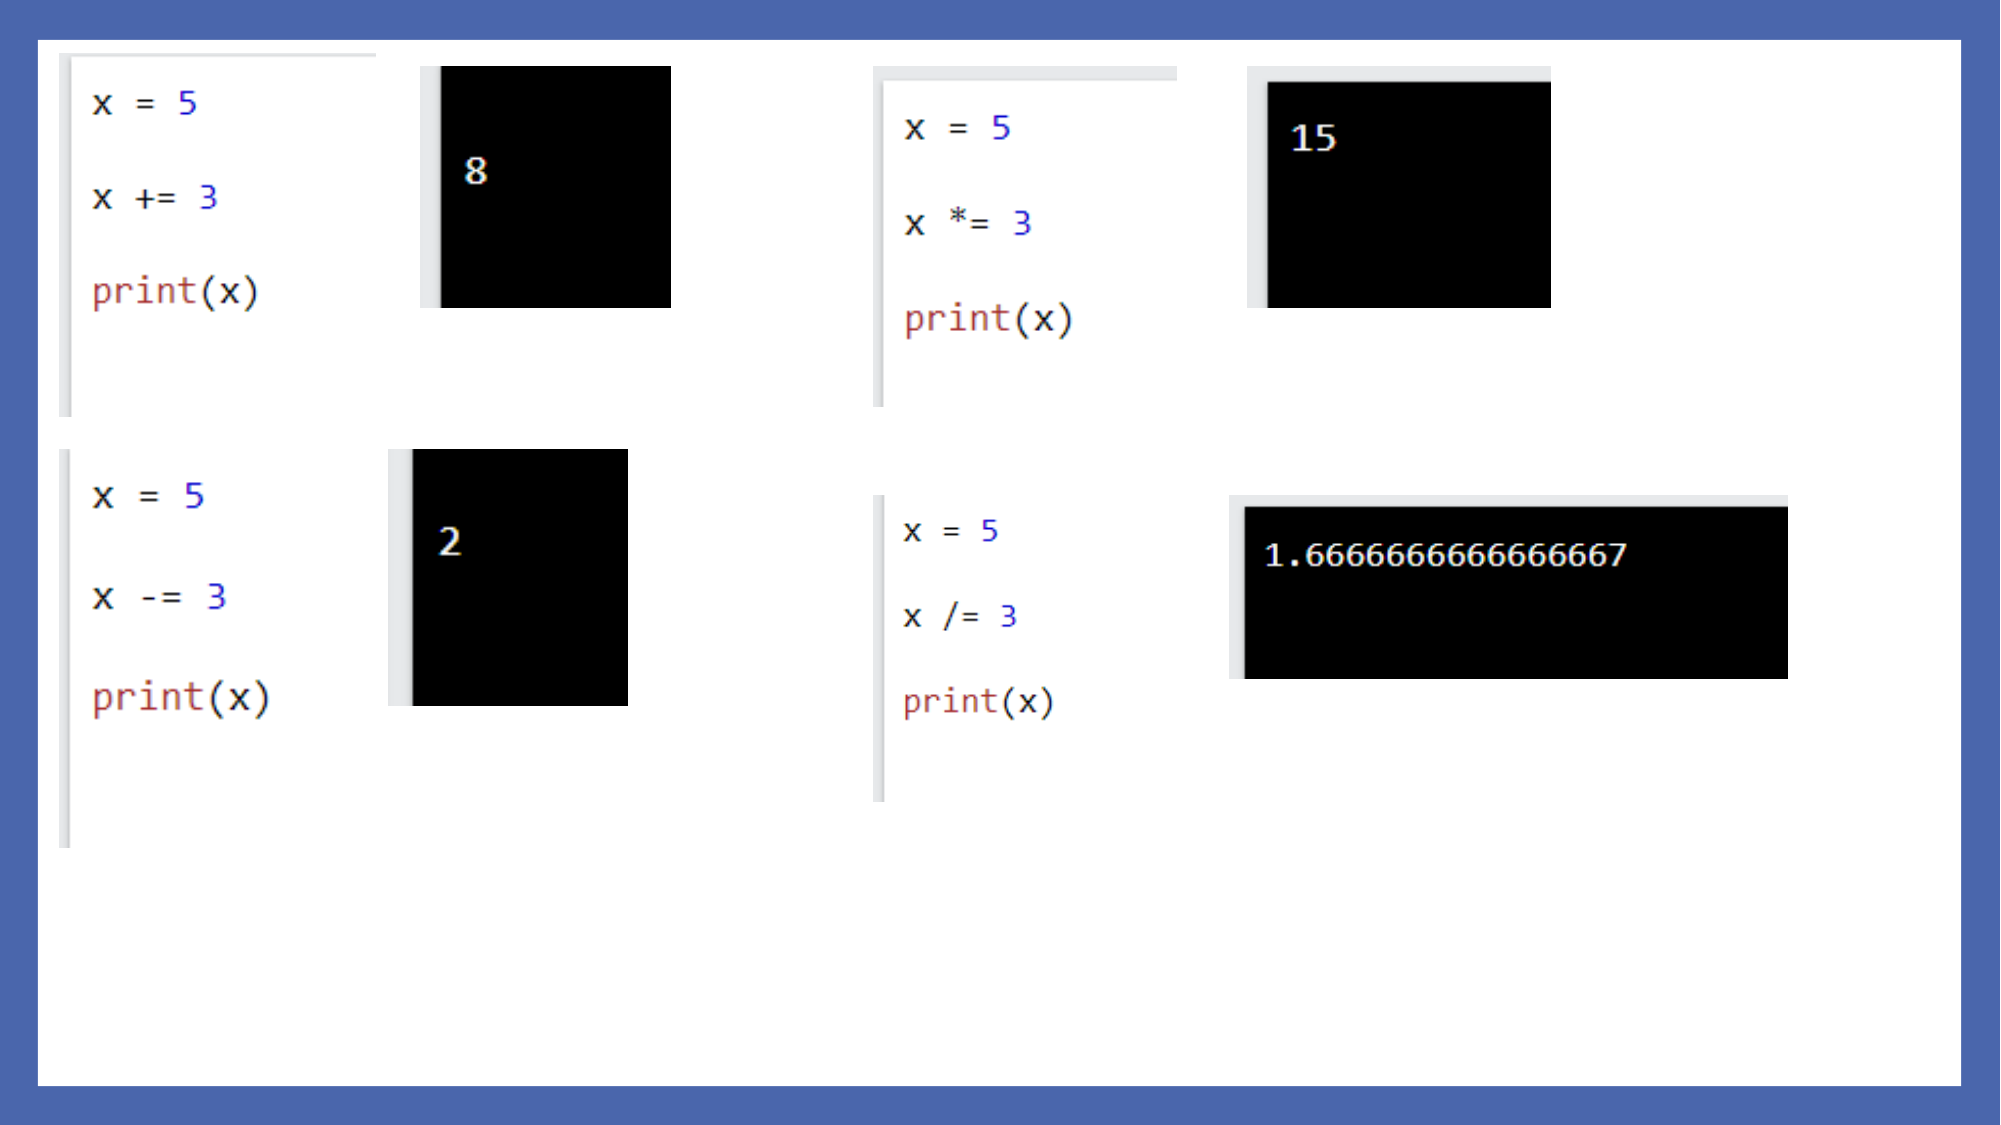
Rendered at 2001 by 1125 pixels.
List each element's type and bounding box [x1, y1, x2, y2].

picture [1247, 66, 1551, 309]
picture [1229, 495, 1788, 680]
picture [873, 66, 1177, 407]
picture [58, 53, 376, 418]
picture [873, 495, 1213, 803]
picture [58, 449, 628, 849]
picture [419, 66, 672, 309]
